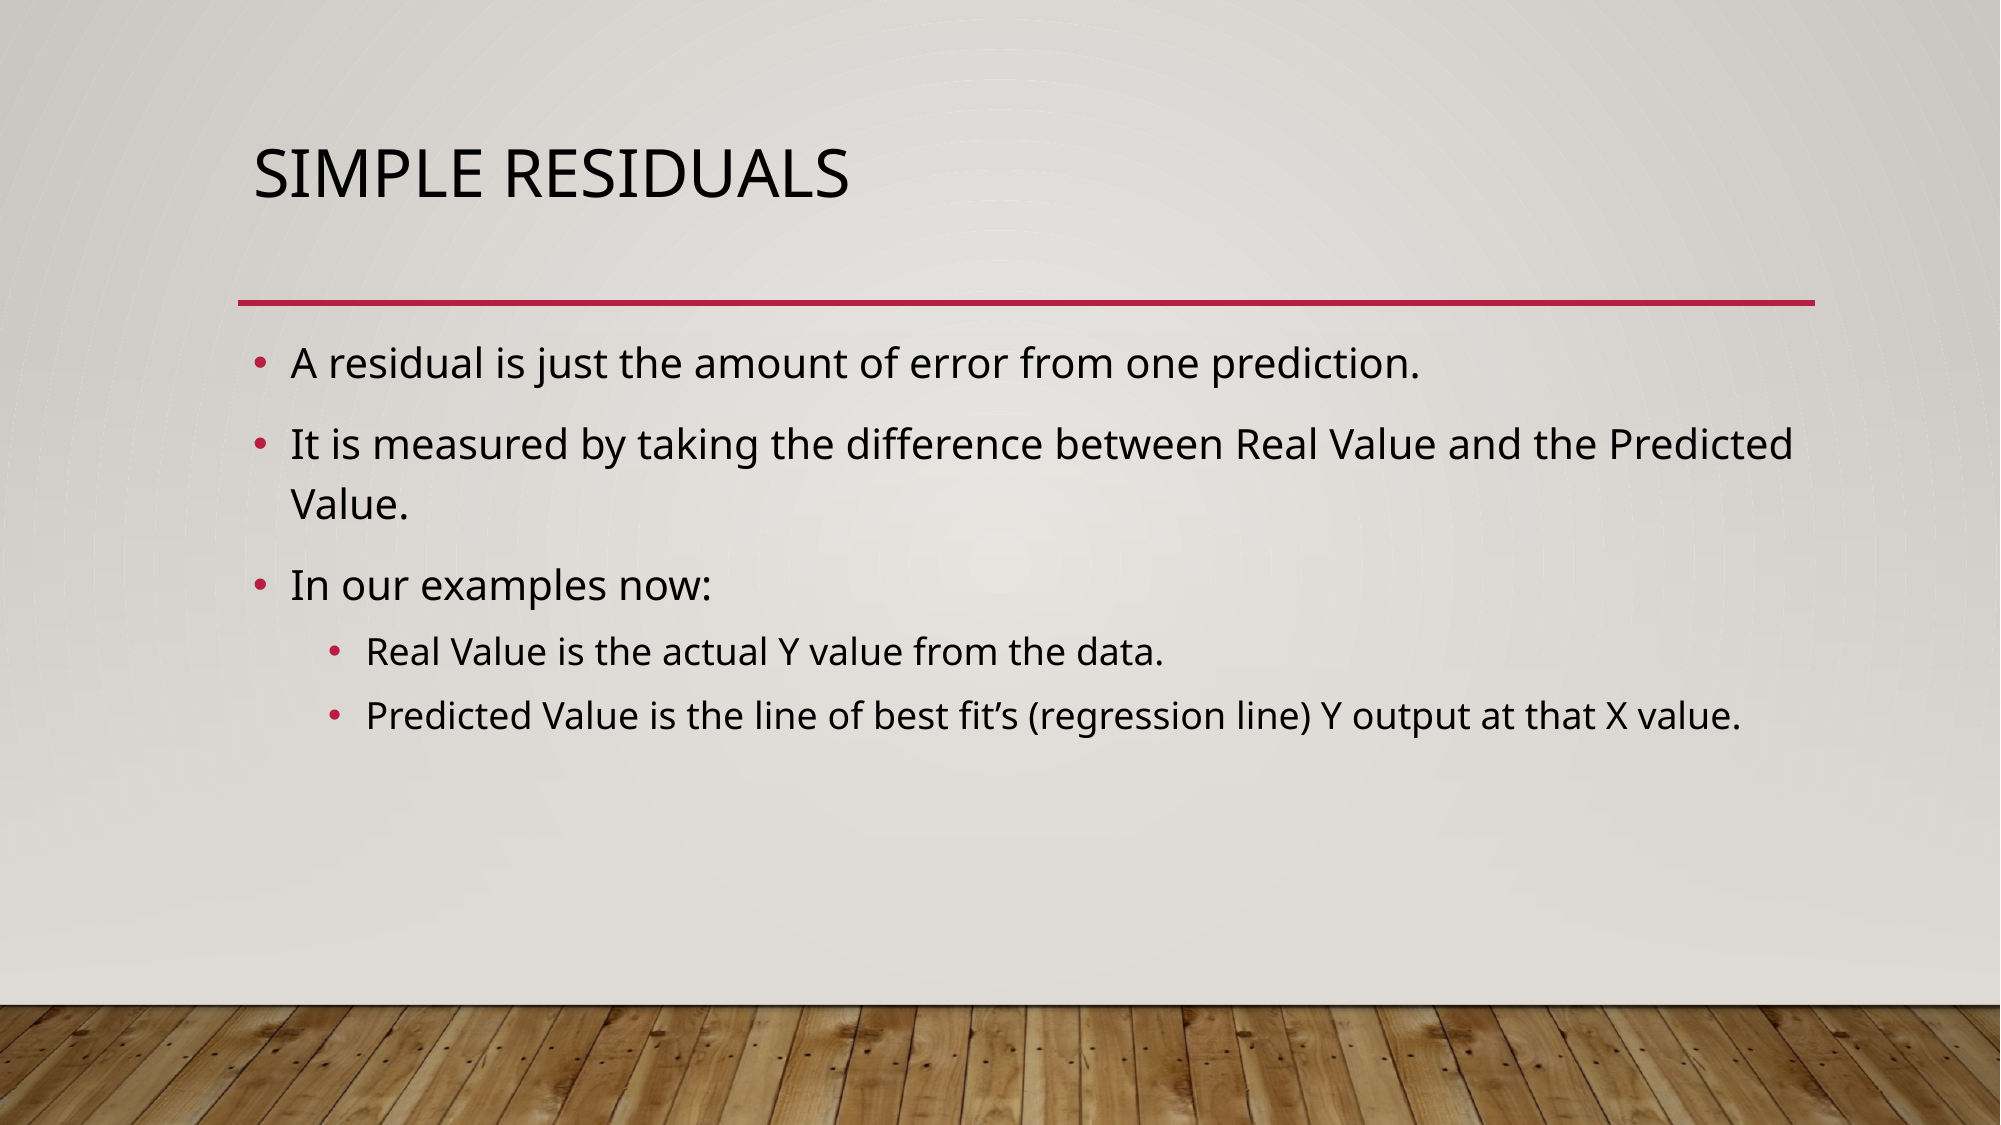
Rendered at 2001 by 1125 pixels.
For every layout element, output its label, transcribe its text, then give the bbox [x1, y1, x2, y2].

list A residual is just the amount of error from one prediction. It is measured by taking the difference between Real Value and the Predicted Value. In our examples now: Real Value is the actual Y value from the data. Predicted Value is the line of best fit’s (regression line) Y output at that X value. [238, 319, 1814, 982]
picture [0, 1005, 2000, 1125]
title Simple Residuals [238, 131, 1814, 305]
